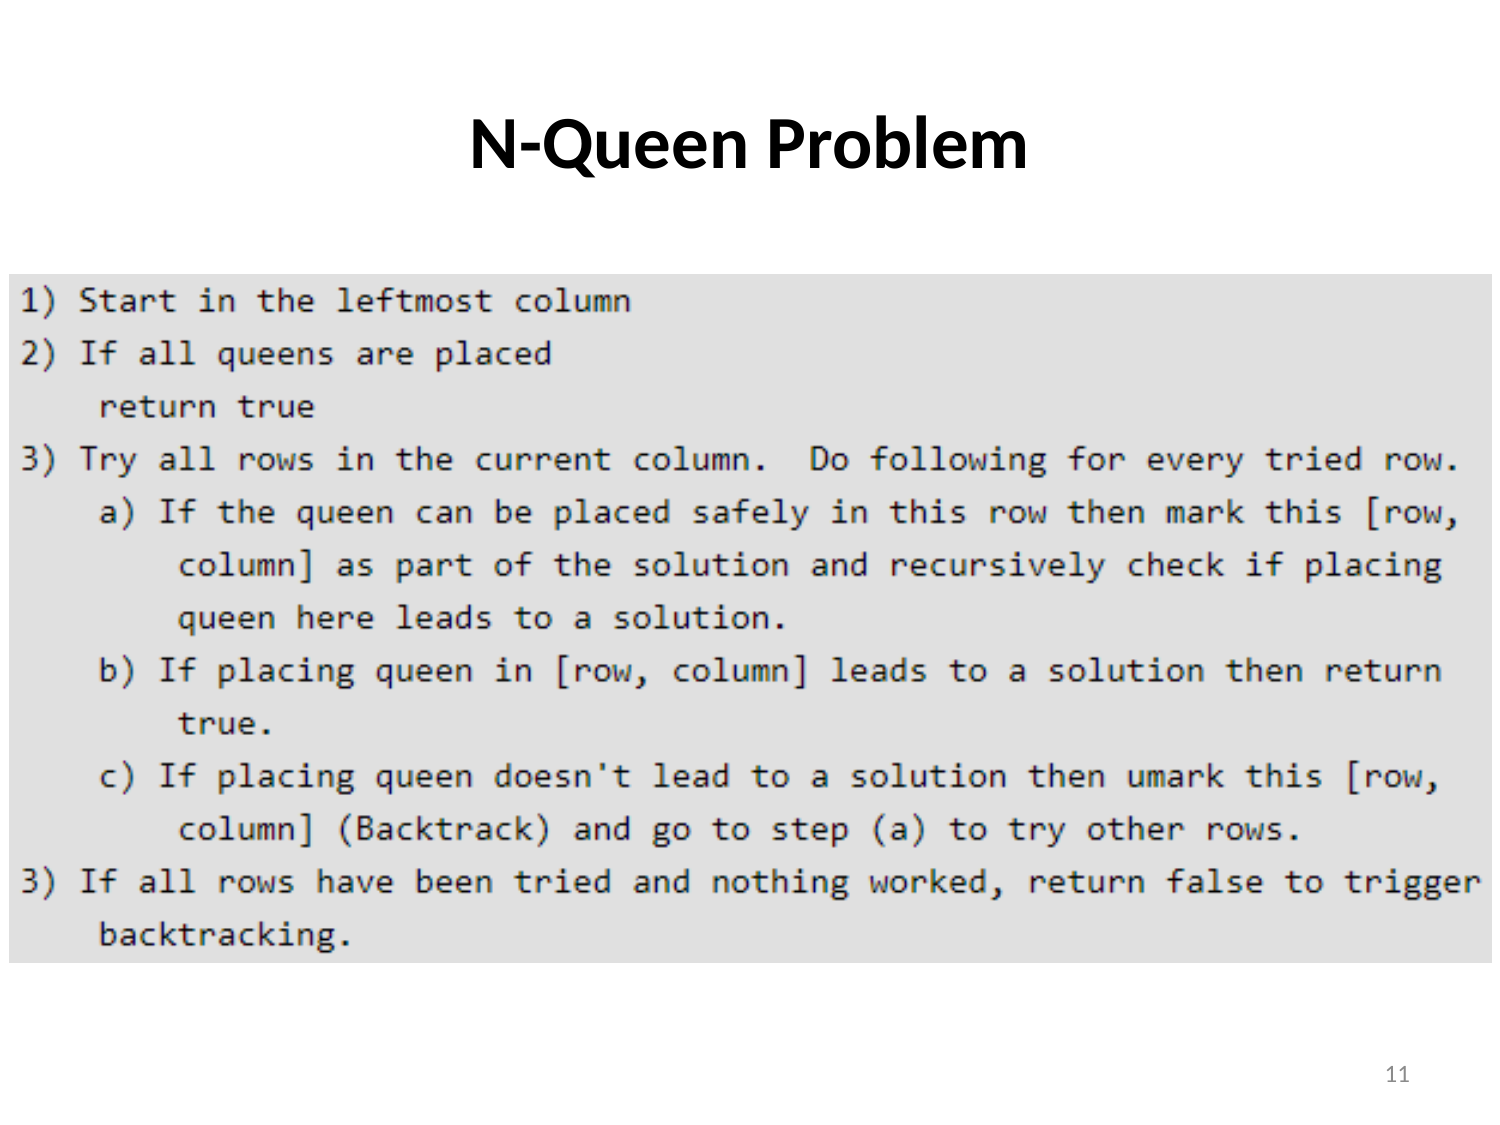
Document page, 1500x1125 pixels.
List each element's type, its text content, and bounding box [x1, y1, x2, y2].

title N-Queen Problem [75, 45, 1425, 233]
slide_number 11 [1074, 1042, 1425, 1103]
picture [8, 274, 1493, 963]
